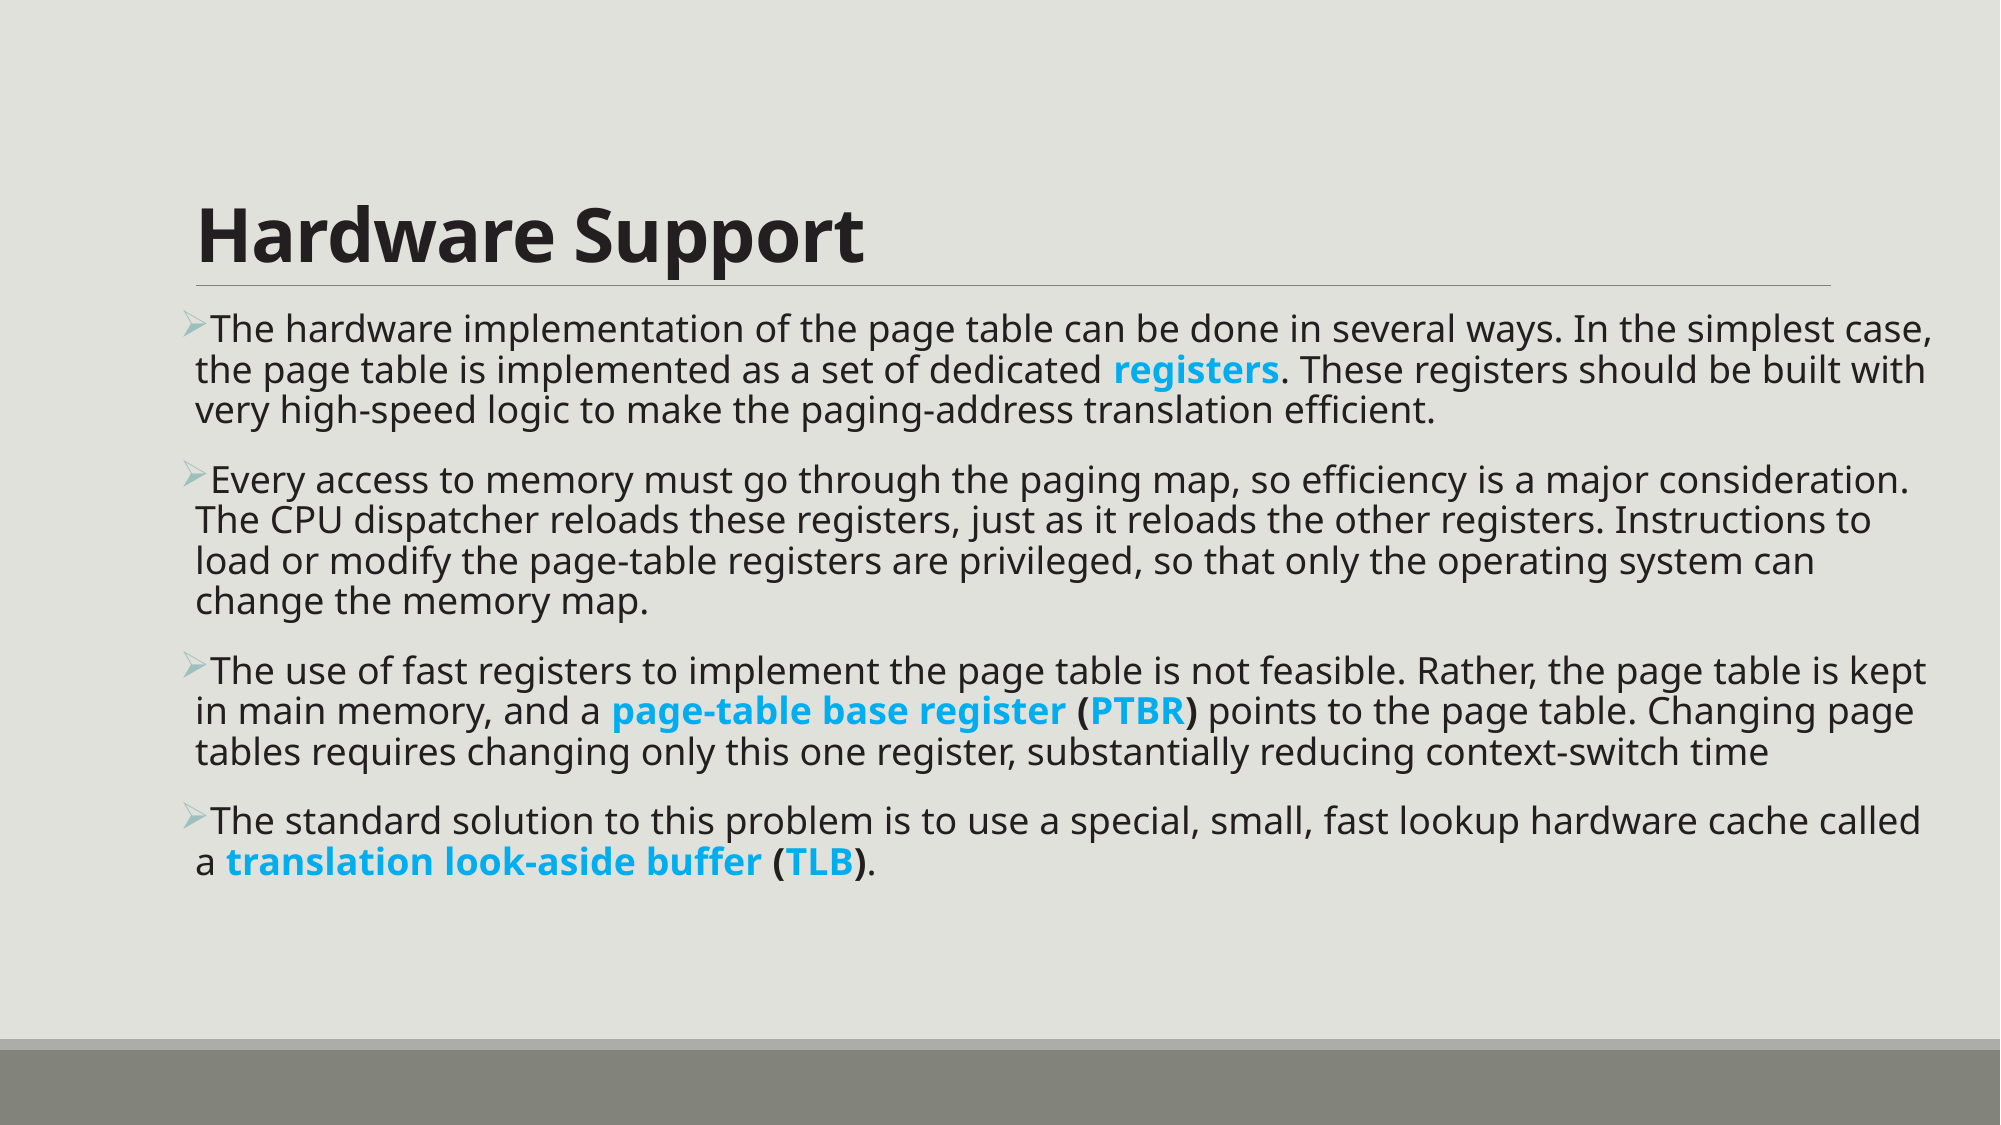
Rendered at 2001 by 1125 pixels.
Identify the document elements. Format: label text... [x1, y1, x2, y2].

list The hardware implementation of the page table can be done in several ways. In the simplest case, the page table is implemented as a set of dedicated registers. These registers should be built with very high-speed logic to make the paging-address translation efficient. Every access to memory must go through the paging map, so efficiency is a major consideration. The CPU dispatcher reloads these registers, just as it reloads the other registers. Instructions to load or modify the page-table registers are privileged, so that only the operating system can change the memory map. The use of fast registers to implement the page table is not feasible. Rather, the page table is kept in main memory, and a page-table base register (PTBR) points to the page table. Changing page tables requires changing only this one register, substantially reducing context-switch time The standard solution to this problem is to use a special, small, fast lookup hardware cache called a translation look-aside buffer (TLB). [180, 302, 1953, 1055]
title Hardware Support [180, 47, 1830, 285]
